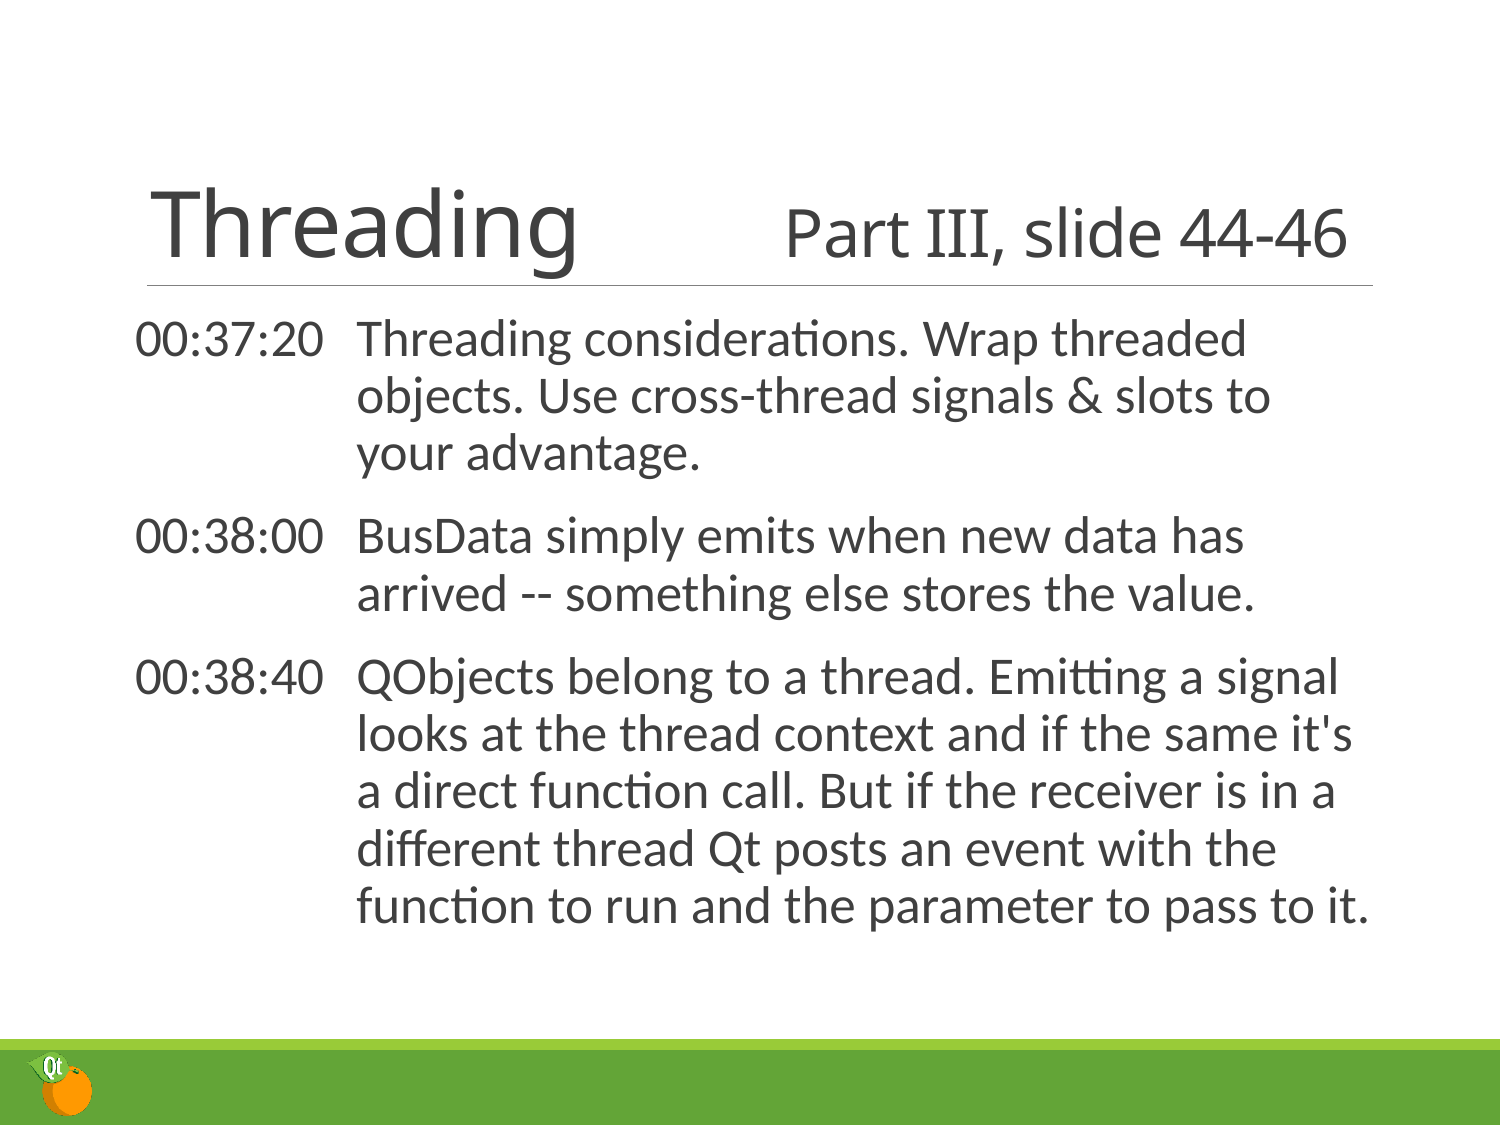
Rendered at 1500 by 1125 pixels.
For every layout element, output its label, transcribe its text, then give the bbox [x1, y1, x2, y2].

title Threading Part III, slide 44-46 [135, 47, 1373, 285]
picture [26, 1052, 92, 1116]
list 00:37:20 Threading considerations. Wrap threaded objects. Use cross-thread signals & slots to your advantage. 00:38:00 BusData simply emits when new data has arrived -- something else stores the value. 00:38:40 QObjects belong to a thread. Emitting a signal looks at the thread context and if the same it's a direct function call. But if the receiver is in a different thread Qt posts an event with the function to run and the parameter to pass to it. [135, 302, 1373, 963]
